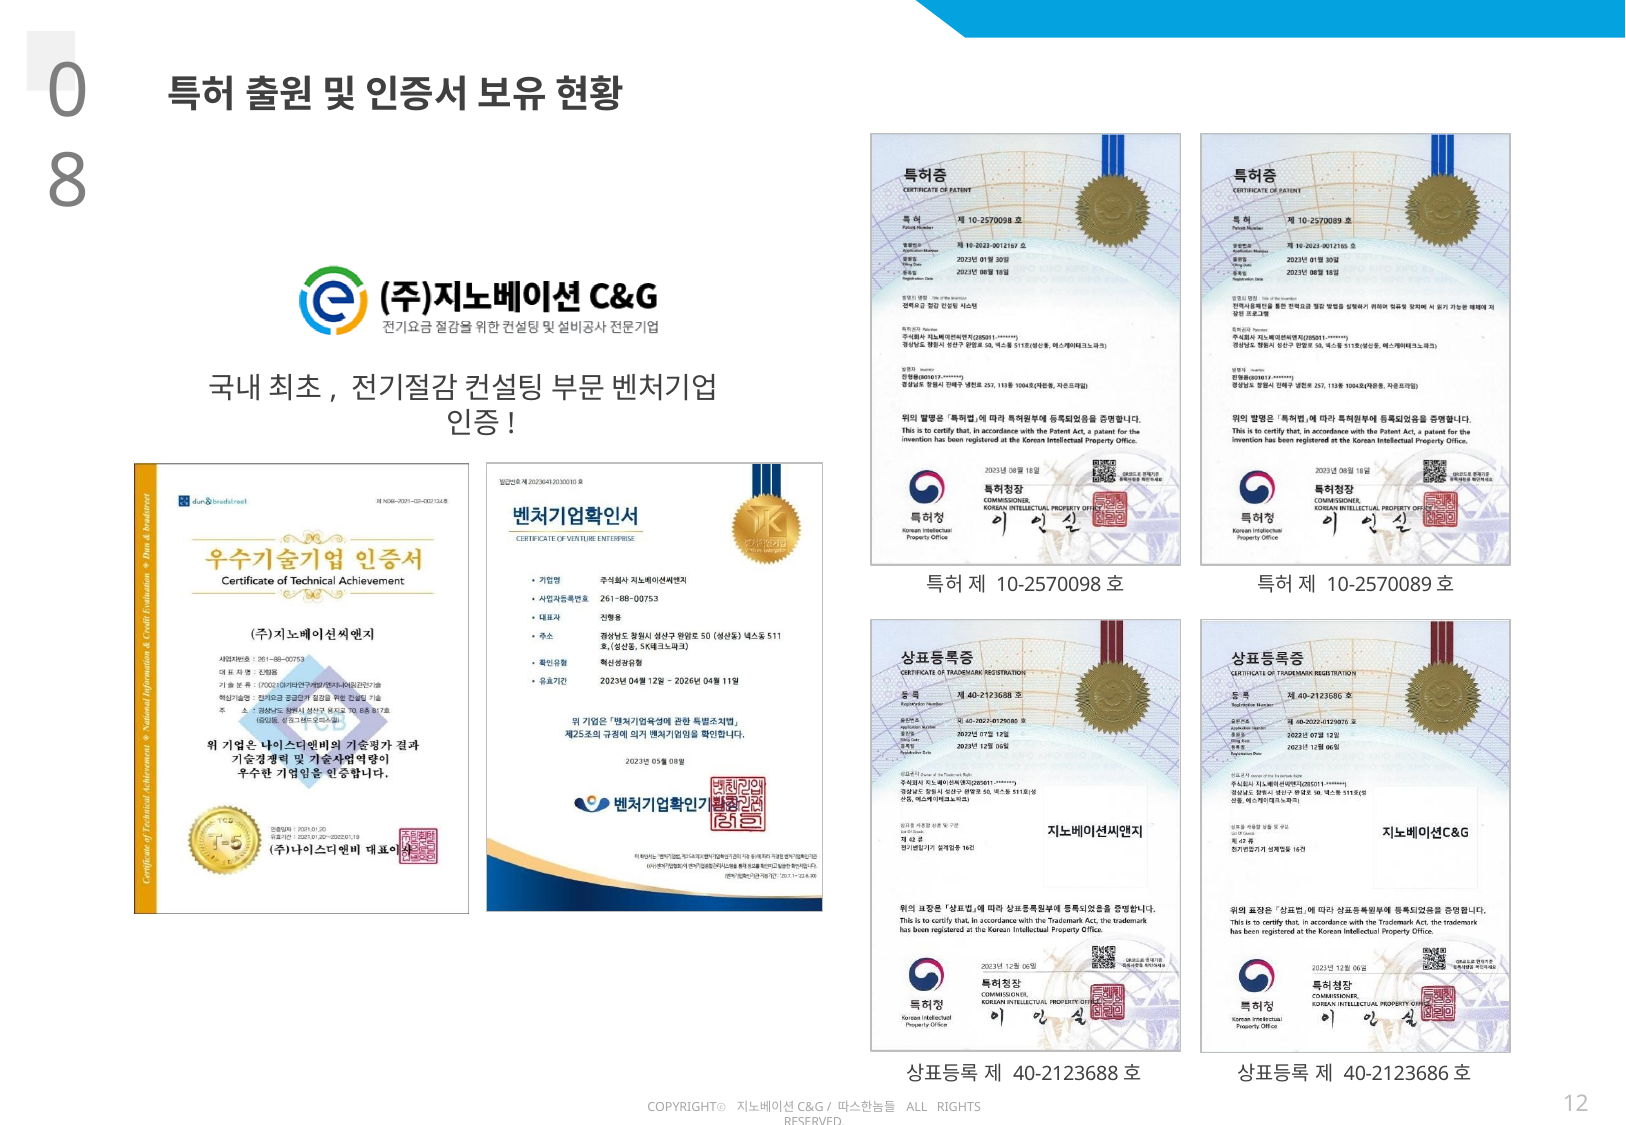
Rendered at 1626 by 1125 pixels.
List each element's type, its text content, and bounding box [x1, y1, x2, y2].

picture [299, 264, 658, 337]
text_box 국내 최초, 전기절감 컨설팅 부문 벤처기업 인증! [206, 367, 754, 440]
text_box 특허 제 10-2570089호 [1255, 575, 1461, 596]
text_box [1199, 618, 1512, 1054]
text_box 특허 출원 및 인증서 보유 현황 [165, 68, 687, 116]
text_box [870, 132, 1182, 566]
picture [134, 463, 469, 915]
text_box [1199, 132, 1512, 566]
slide_number 12 [1556, 1083, 1594, 1125]
text_box 상표등록 제 40-2123686호 [1234, 1062, 1482, 1085]
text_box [485, 462, 824, 913]
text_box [870, 618, 1182, 1052]
footer COPYRIGHTⓒ 지노베이션C&G / 따스한놈들 ALL RIGHTS RESERVED. [613, 1095, 1013, 1125]
text_box 특허 제 10-2570098호 [924, 575, 1131, 596]
title 08 [44, 39, 131, 230]
text_box 상표등록 제 40-2123688호 [904, 1061, 1151, 1085]
